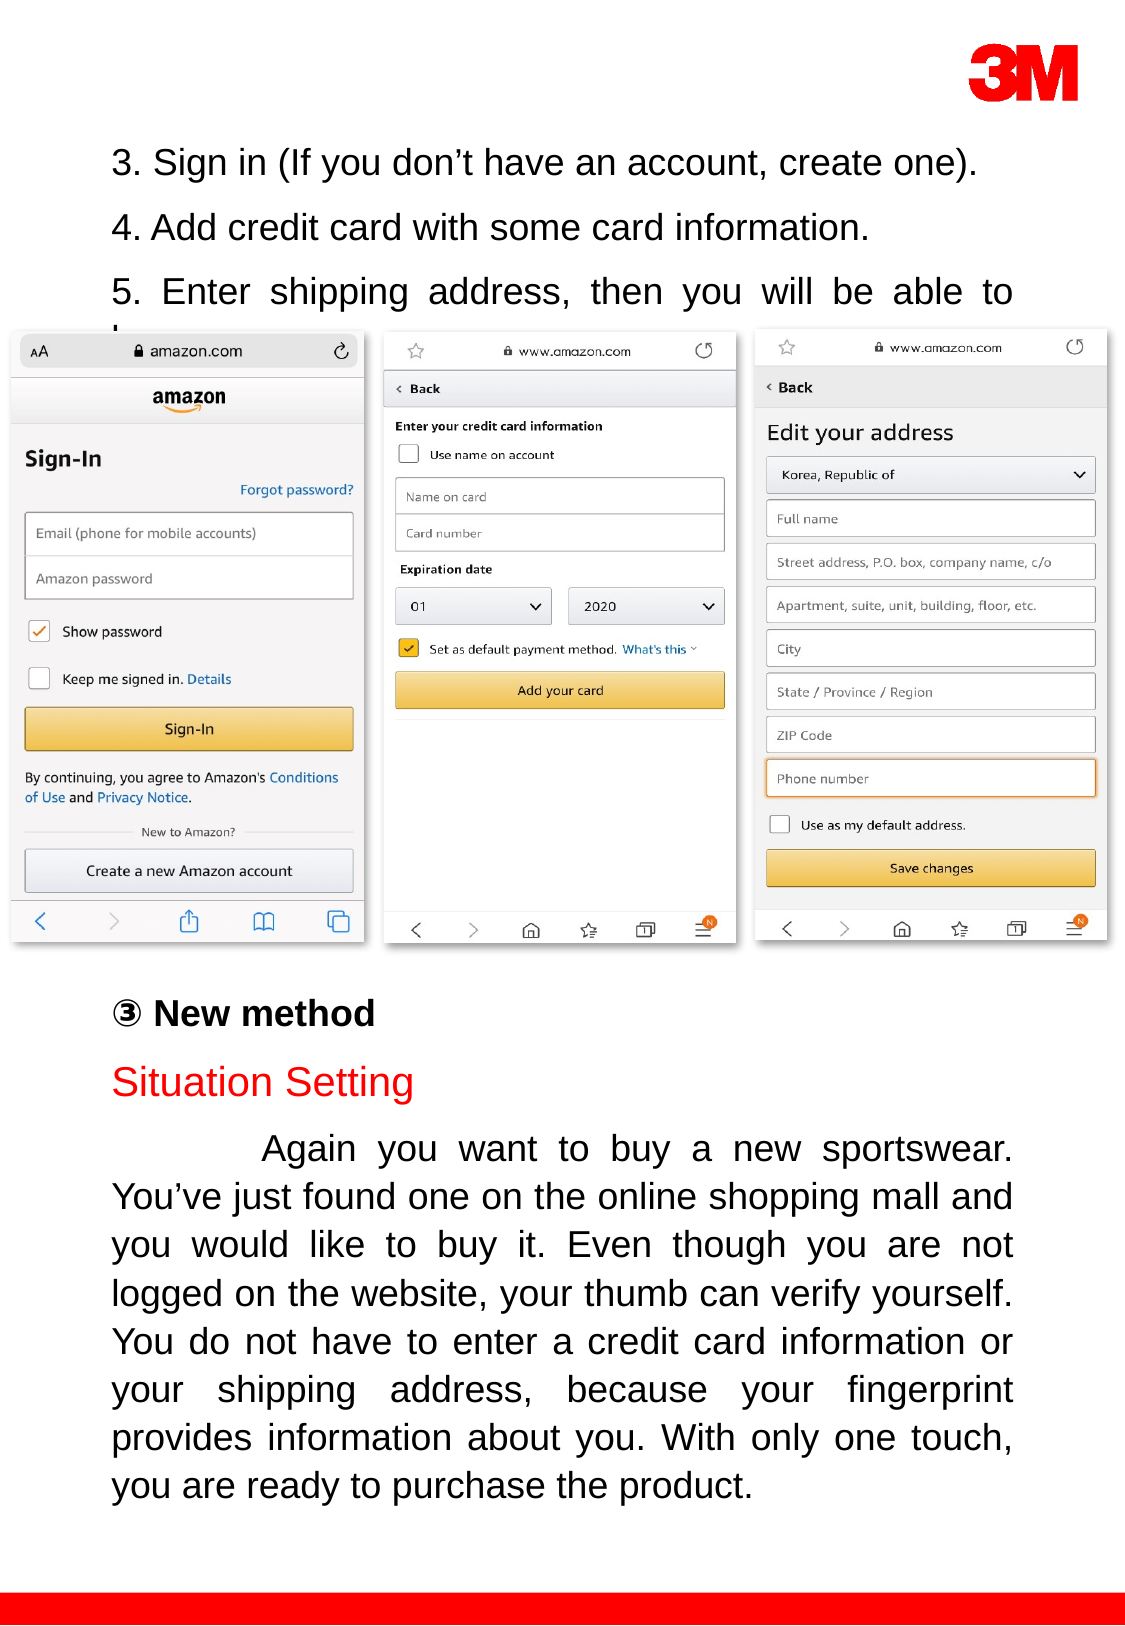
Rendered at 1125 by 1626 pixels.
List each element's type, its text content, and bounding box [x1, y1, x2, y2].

picture [383, 332, 736, 943]
picture [968, 43, 1078, 102]
picture [11, 331, 364, 942]
picture [754, 329, 1107, 940]
text_box ③ New method Situation Setting Again you want to buy a new sportswear. You’ve just found one on the online shopping mall and you would like to buy it. Even though you are not logged on the website, your thumb can verify yourself. You do not have to enter a credit card information or your shipping address, because your fingerprint provides information about you. With only one touch, you are ready to purchase the product. [96, 978, 1029, 1514]
text_box [0, 1592, 1125, 1625]
text_box 3. Sign in (If you don’t have an account, create one). 4. Add credit card with some card information. 5. Enter shipping address, then you will be able to buy. [96, 127, 1029, 368]
